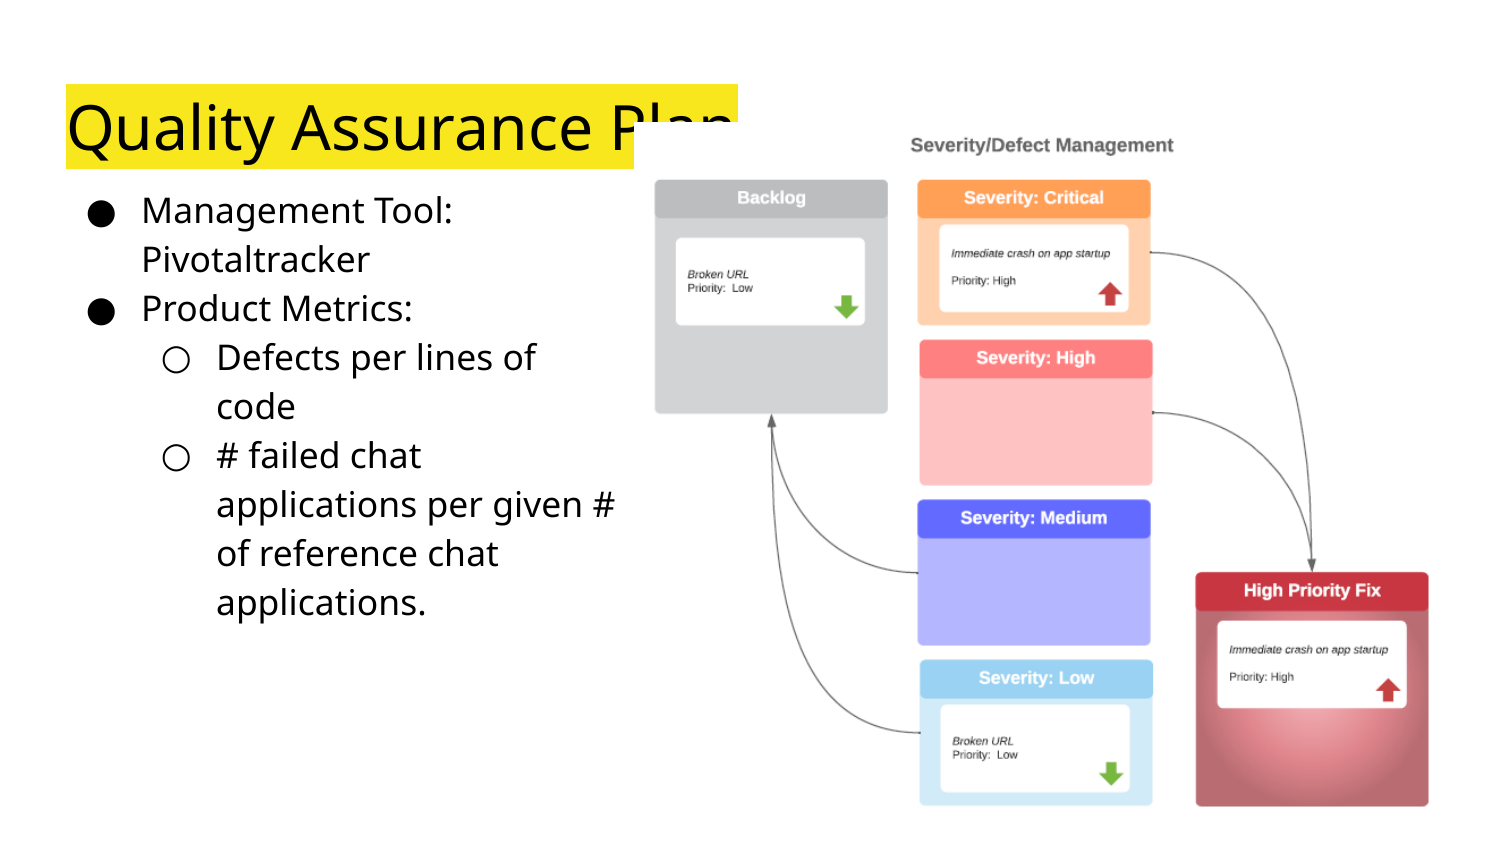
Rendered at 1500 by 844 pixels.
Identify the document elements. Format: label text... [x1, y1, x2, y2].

picture [634, 122, 1450, 844]
list Management Tool: Pivotaltracker Product Metrics: Defects per lines of code # failed chat applications per given # of reference chat applications. [51, 166, 629, 723]
title Quality Assurance Plan [51, 72, 1449, 166]
